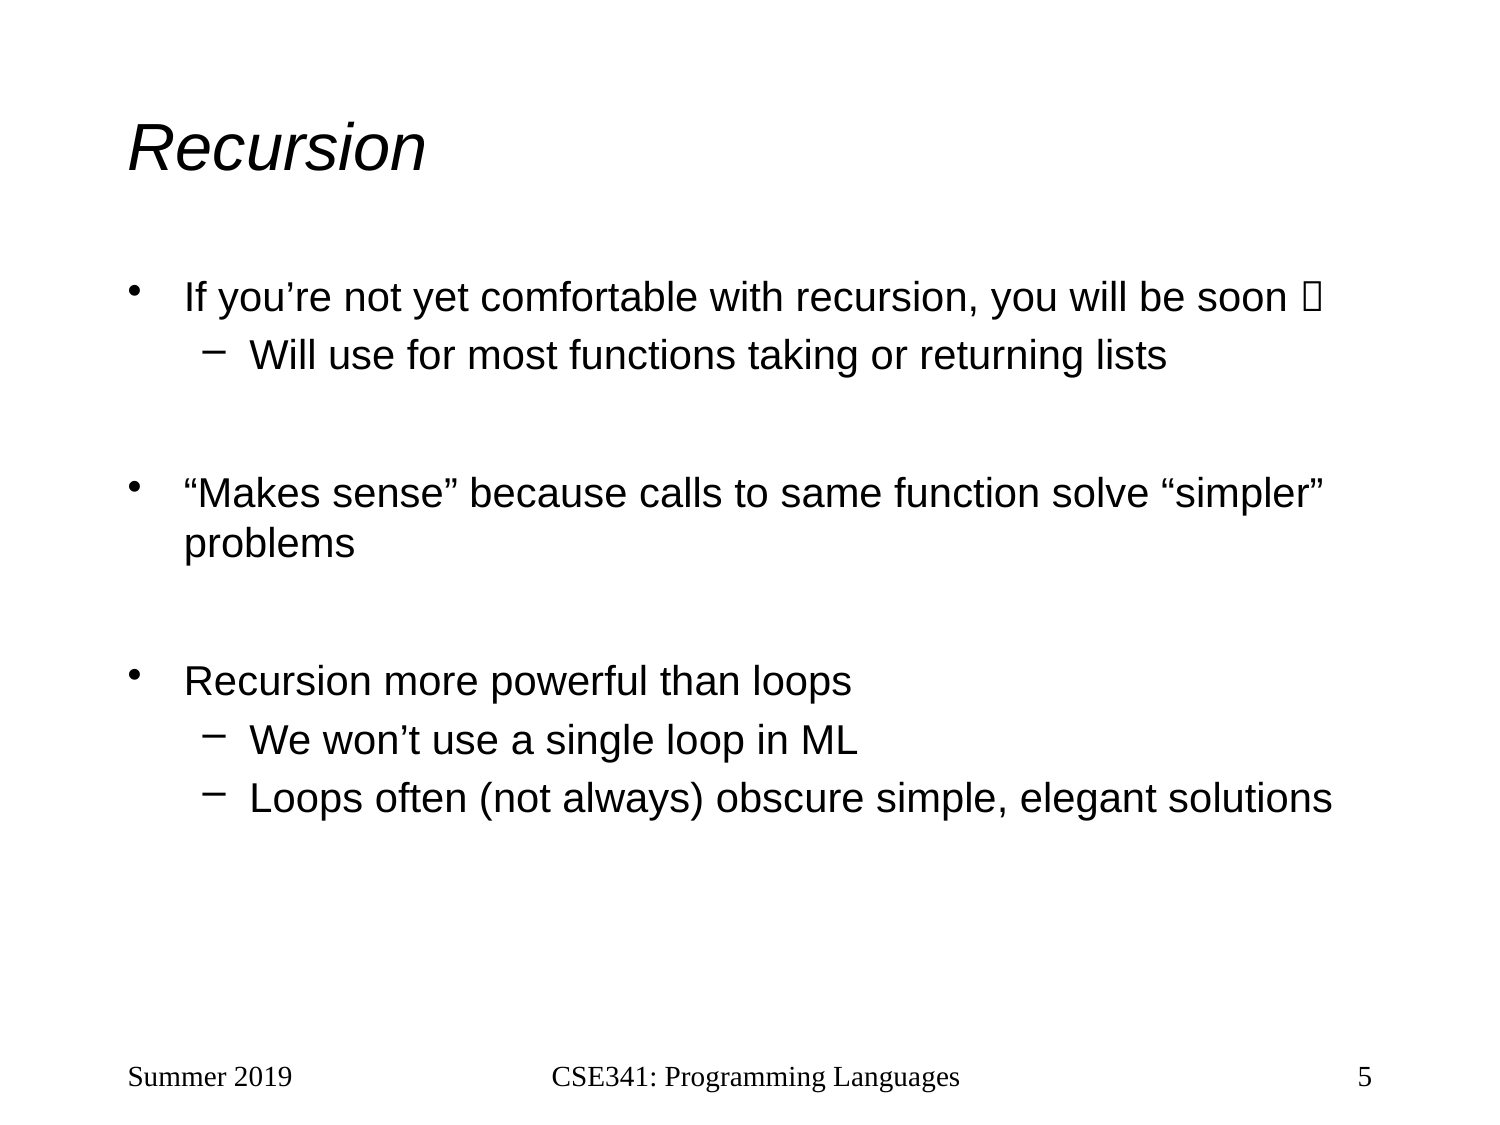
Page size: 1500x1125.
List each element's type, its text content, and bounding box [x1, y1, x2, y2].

slide_number 5 [1074, 1049, 1388, 1125]
slide_number Summer 2019 [112, 1049, 426, 1125]
title Recursion [112, 49, 1388, 238]
list If you’re not yet comfortable with recursion, you will be soon  Will use for most functions taking or returning lists “Makes sense” because calls to same function solve “simpler” problems Recursion more powerful than loops We won’t use a single loop in ML Loops often (not always) obscure simple, elegant solutions [112, 262, 1388, 1001]
footer CSE341: Programming Languages [474, 1049, 1038, 1125]
